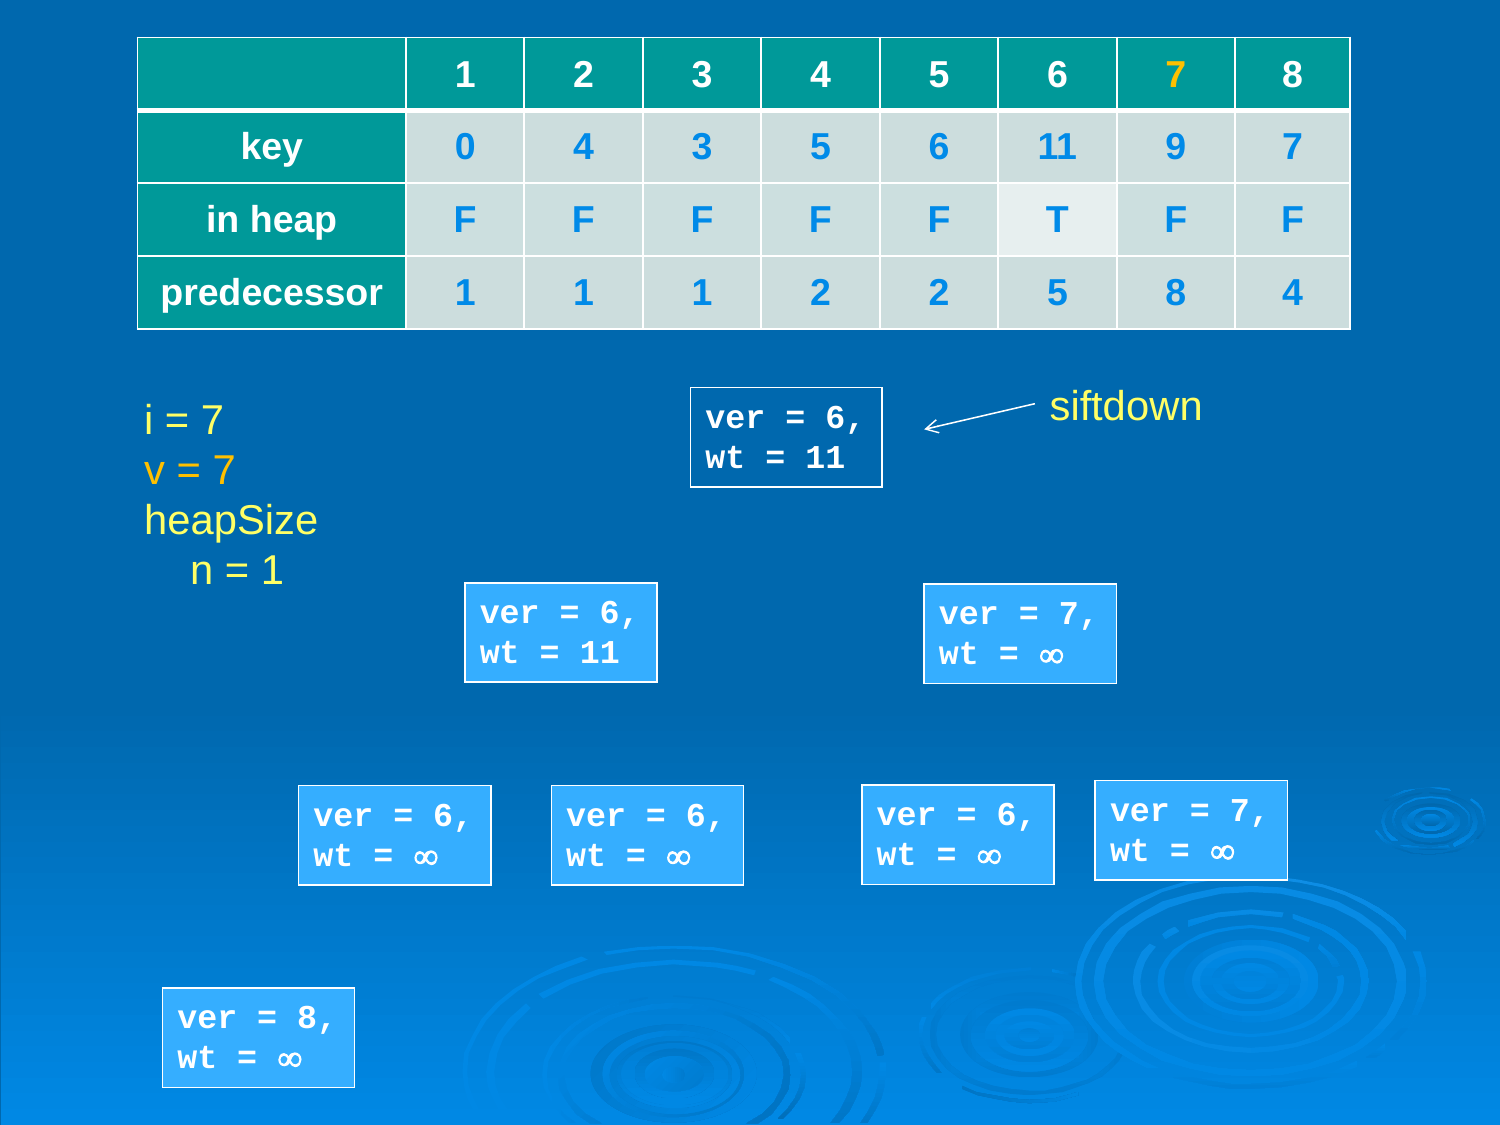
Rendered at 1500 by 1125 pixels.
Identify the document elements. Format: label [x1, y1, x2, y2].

text_box [129, 385, 457, 600]
table_header [1118, 38, 1234, 108]
table_cell [644, 257, 760, 328]
table_cell [138, 113, 405, 182]
table_cell [762, 113, 879, 182]
text_box [861, 784, 1055, 885]
table_cell [644, 113, 760, 182]
table_cell [525, 113, 642, 182]
table_header [138, 38, 405, 108]
table_cell [999, 184, 1116, 255]
table_cell [407, 257, 523, 328]
table_cell [1118, 257, 1234, 328]
table_header [1236, 38, 1349, 108]
table_header [762, 38, 879, 108]
table_header [525, 38, 642, 108]
text_box [551, 785, 744, 886]
table_cell [881, 113, 997, 182]
table_cell [407, 184, 523, 255]
table_cell [525, 257, 642, 328]
table_cell [762, 257, 879, 328]
text_box [162, 987, 355, 1088]
table_header [644, 38, 760, 108]
table_cell [999, 257, 1116, 328]
table_cell [1236, 257, 1349, 328]
table_header [407, 38, 523, 108]
text_box [923, 371, 1413, 437]
table_cell [1236, 184, 1349, 255]
table_cell [881, 257, 997, 328]
text_box [924, 584, 1117, 684]
table_cell [525, 184, 642, 255]
table_cell [407, 113, 523, 182]
table_cell [881, 184, 997, 255]
text_box [1095, 780, 1288, 881]
text_box [298, 785, 491, 886]
text_box [690, 387, 882, 488]
text_box [465, 582, 658, 683]
table_cell [999, 113, 1116, 182]
table_cell [1118, 113, 1234, 182]
table_header [881, 38, 997, 108]
table_cell [1236, 113, 1349, 182]
table_header [999, 38, 1116, 108]
table_cell [138, 184, 405, 255]
table_cell [138, 257, 405, 328]
table_cell [1118, 184, 1234, 255]
table_cell [762, 184, 879, 255]
table_cell [644, 184, 760, 255]
